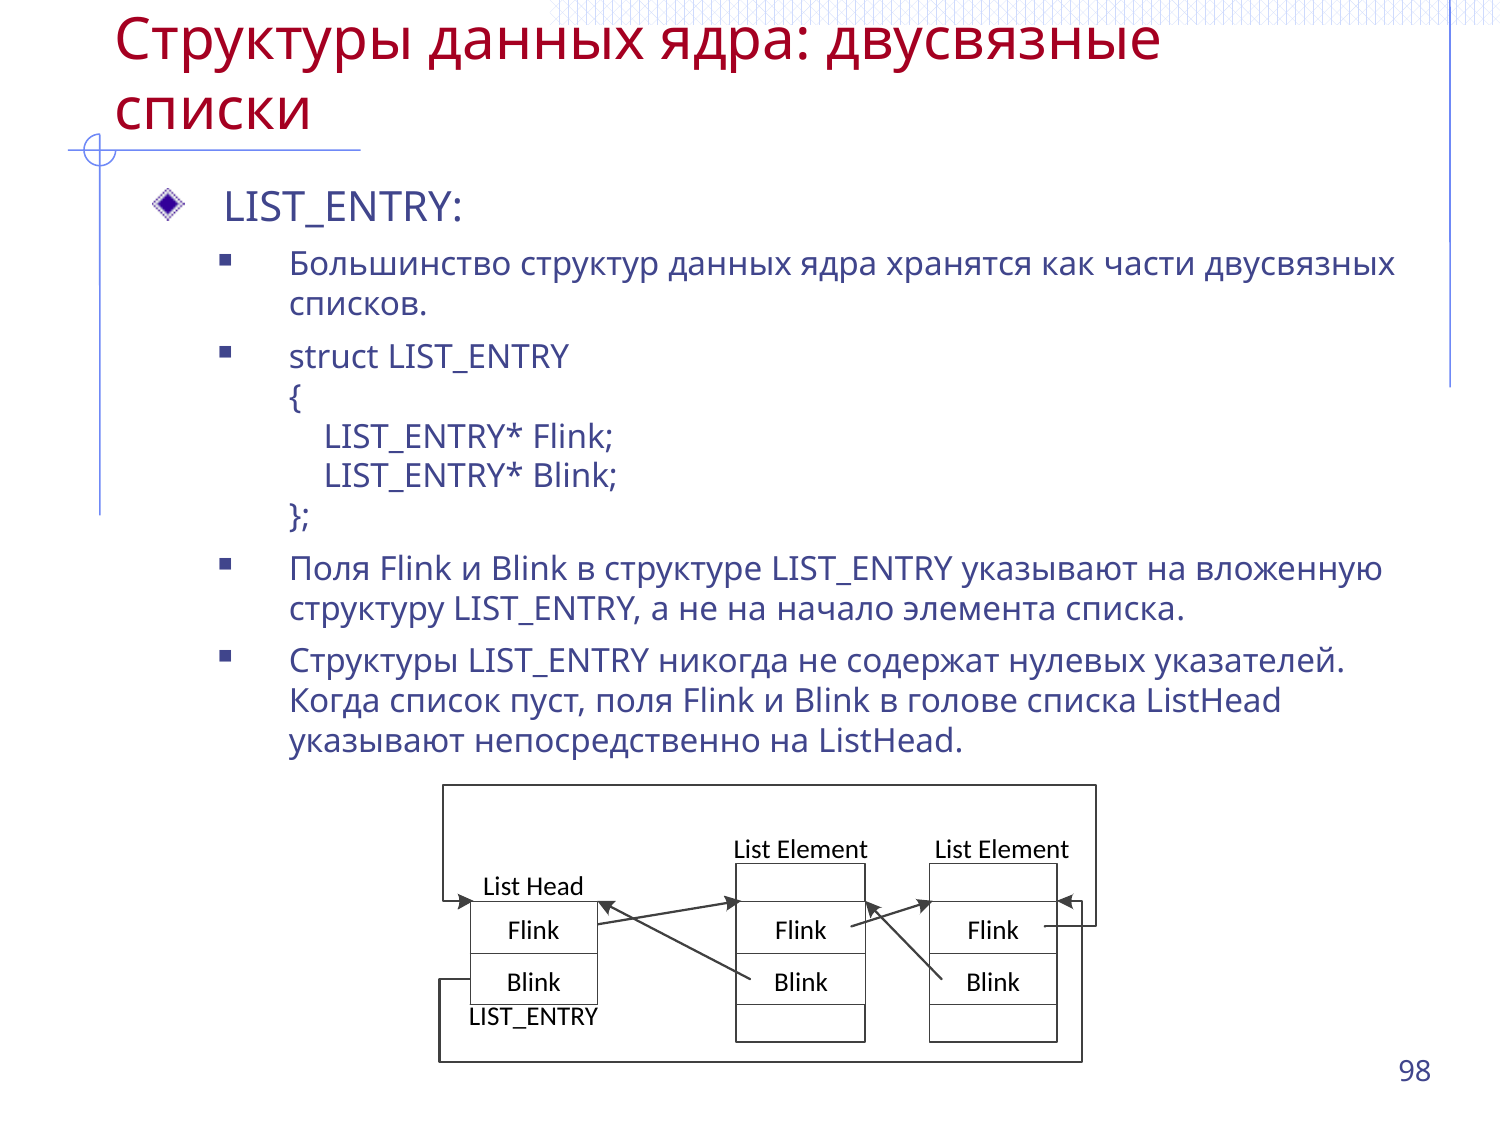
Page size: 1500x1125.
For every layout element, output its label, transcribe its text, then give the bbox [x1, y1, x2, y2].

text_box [418, 763, 1117, 1086]
picture [152, 188, 185, 221]
title Структуры данных ядра: двусвязные списки [99, 50, 1375, 149]
text_box LIST_ENTRY: Большинство структур данных ядра хранятся как части двусвязных списков. struct LIST_ENTRY { LIST_ENTRY* Flink; LIST_ENTRY* Blink; }; Поля Flink и Blink в структуре LIST_ENTRY указывают на вложенную структуру LIST_ENTRY, а не на начало элемента списка. Структуры LIST_ENTRY никогда не содержат нулевых указателей. Когда список пуст, поля Flink и Blink в голове списка ListHead указывают непосредственно на ListHead. [137, 172, 1459, 1106]
